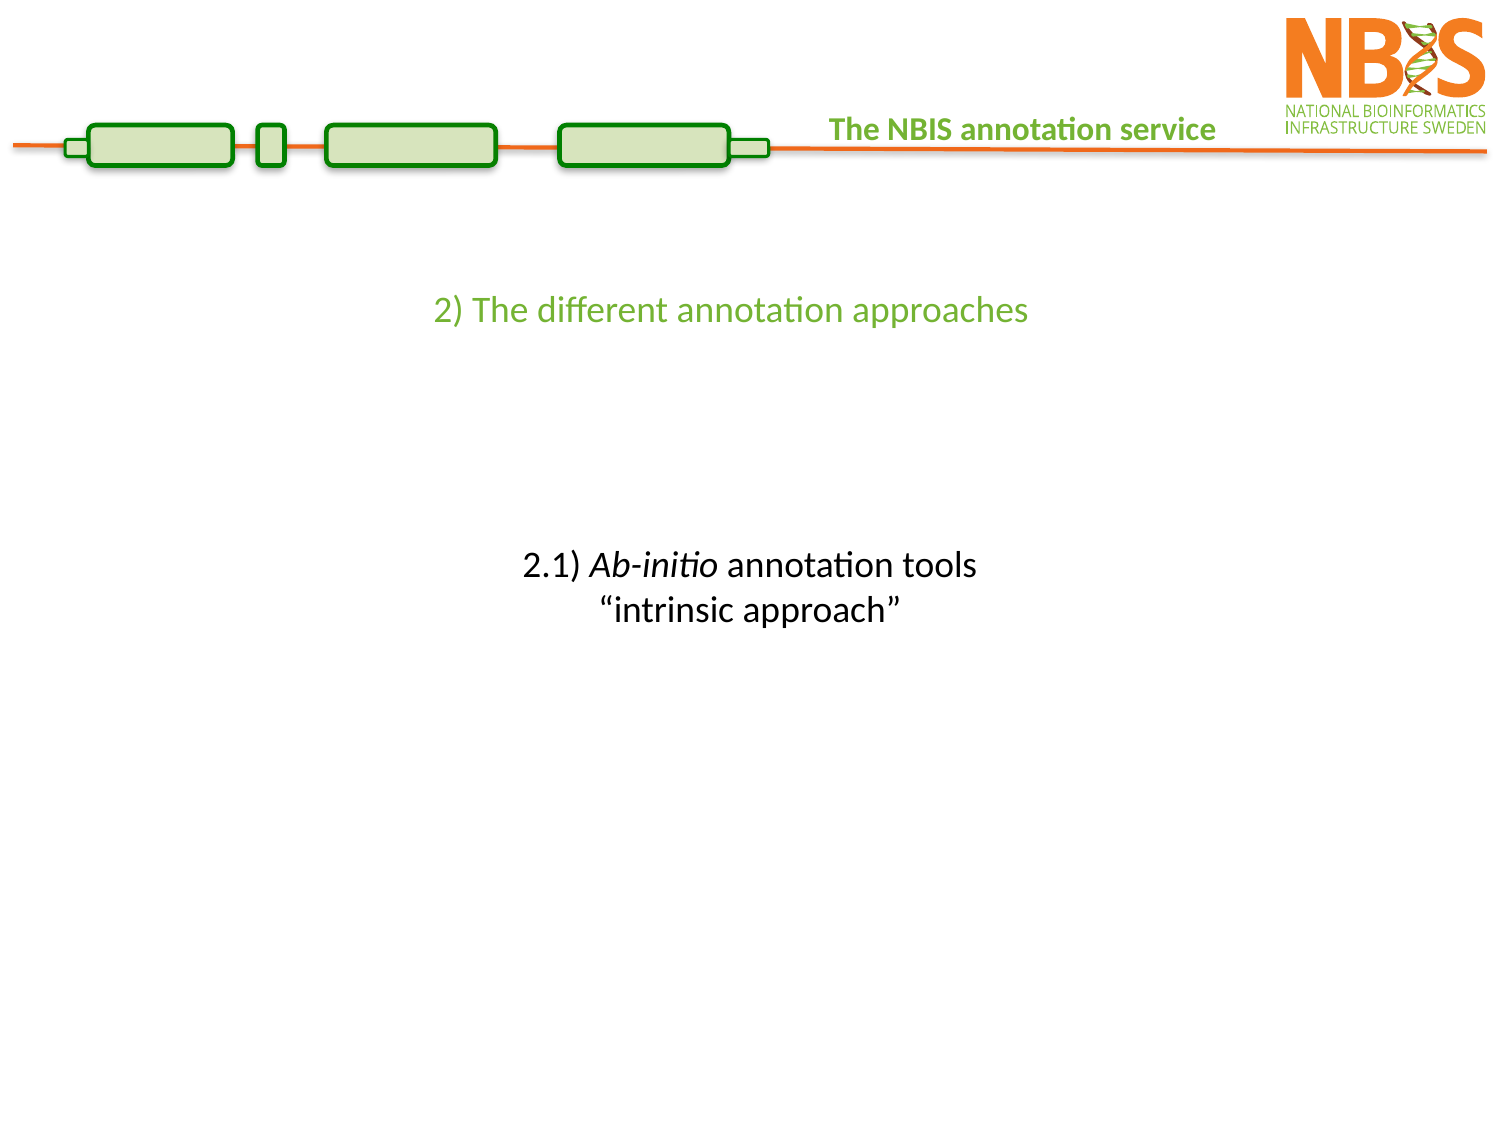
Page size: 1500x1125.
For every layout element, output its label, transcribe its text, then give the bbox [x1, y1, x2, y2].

text_box 2) The different annotation approaches [418, 277, 1045, 338]
text_box 2.1) Ab-initio annotation tools “intrinsic approach” [0, 532, 1500, 637]
